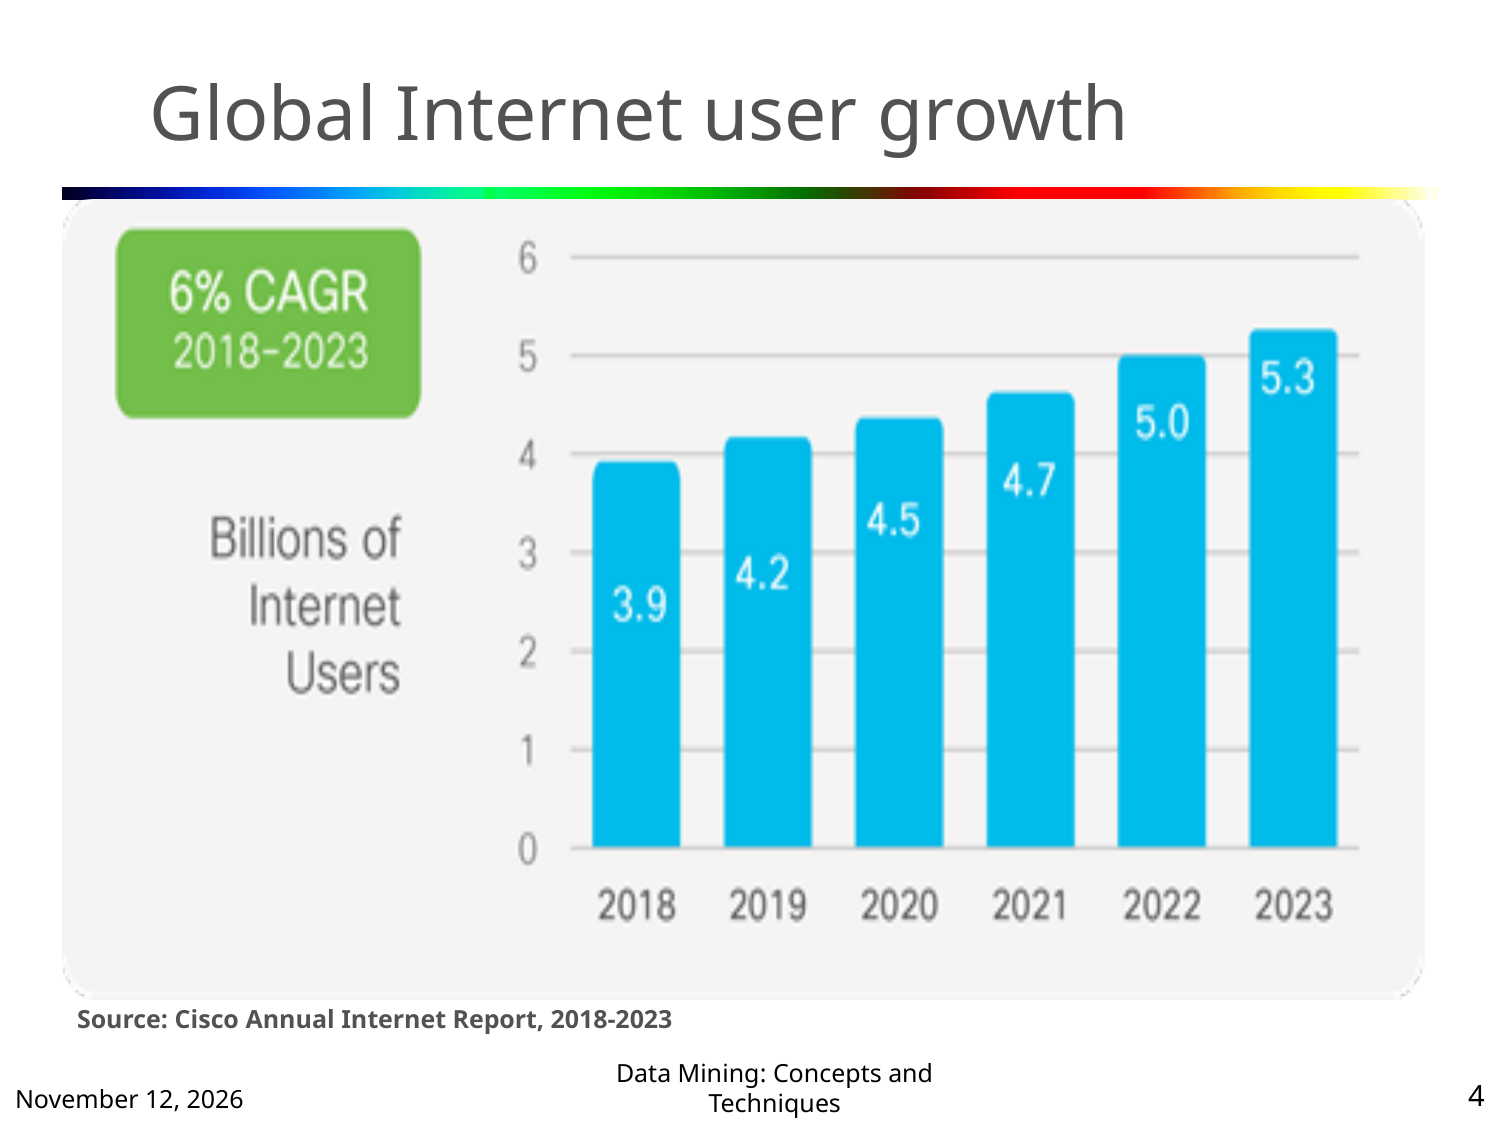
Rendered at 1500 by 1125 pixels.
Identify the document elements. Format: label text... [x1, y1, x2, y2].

text_box Source: Cisco Annual Internet Report, 2018-2023 [62, 1009, 1391, 1041]
picture [382, 187, 1438, 200]
footer Data Mining: Concepts and Techniques [537, 1062, 1013, 1125]
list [62, 199, 1426, 1001]
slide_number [0, 1049, 313, 1125]
slide_number 4 [1187, 1049, 1500, 1125]
picture [62, 187, 355, 199]
title Global Internet user growth [125, 37, 1391, 163]
